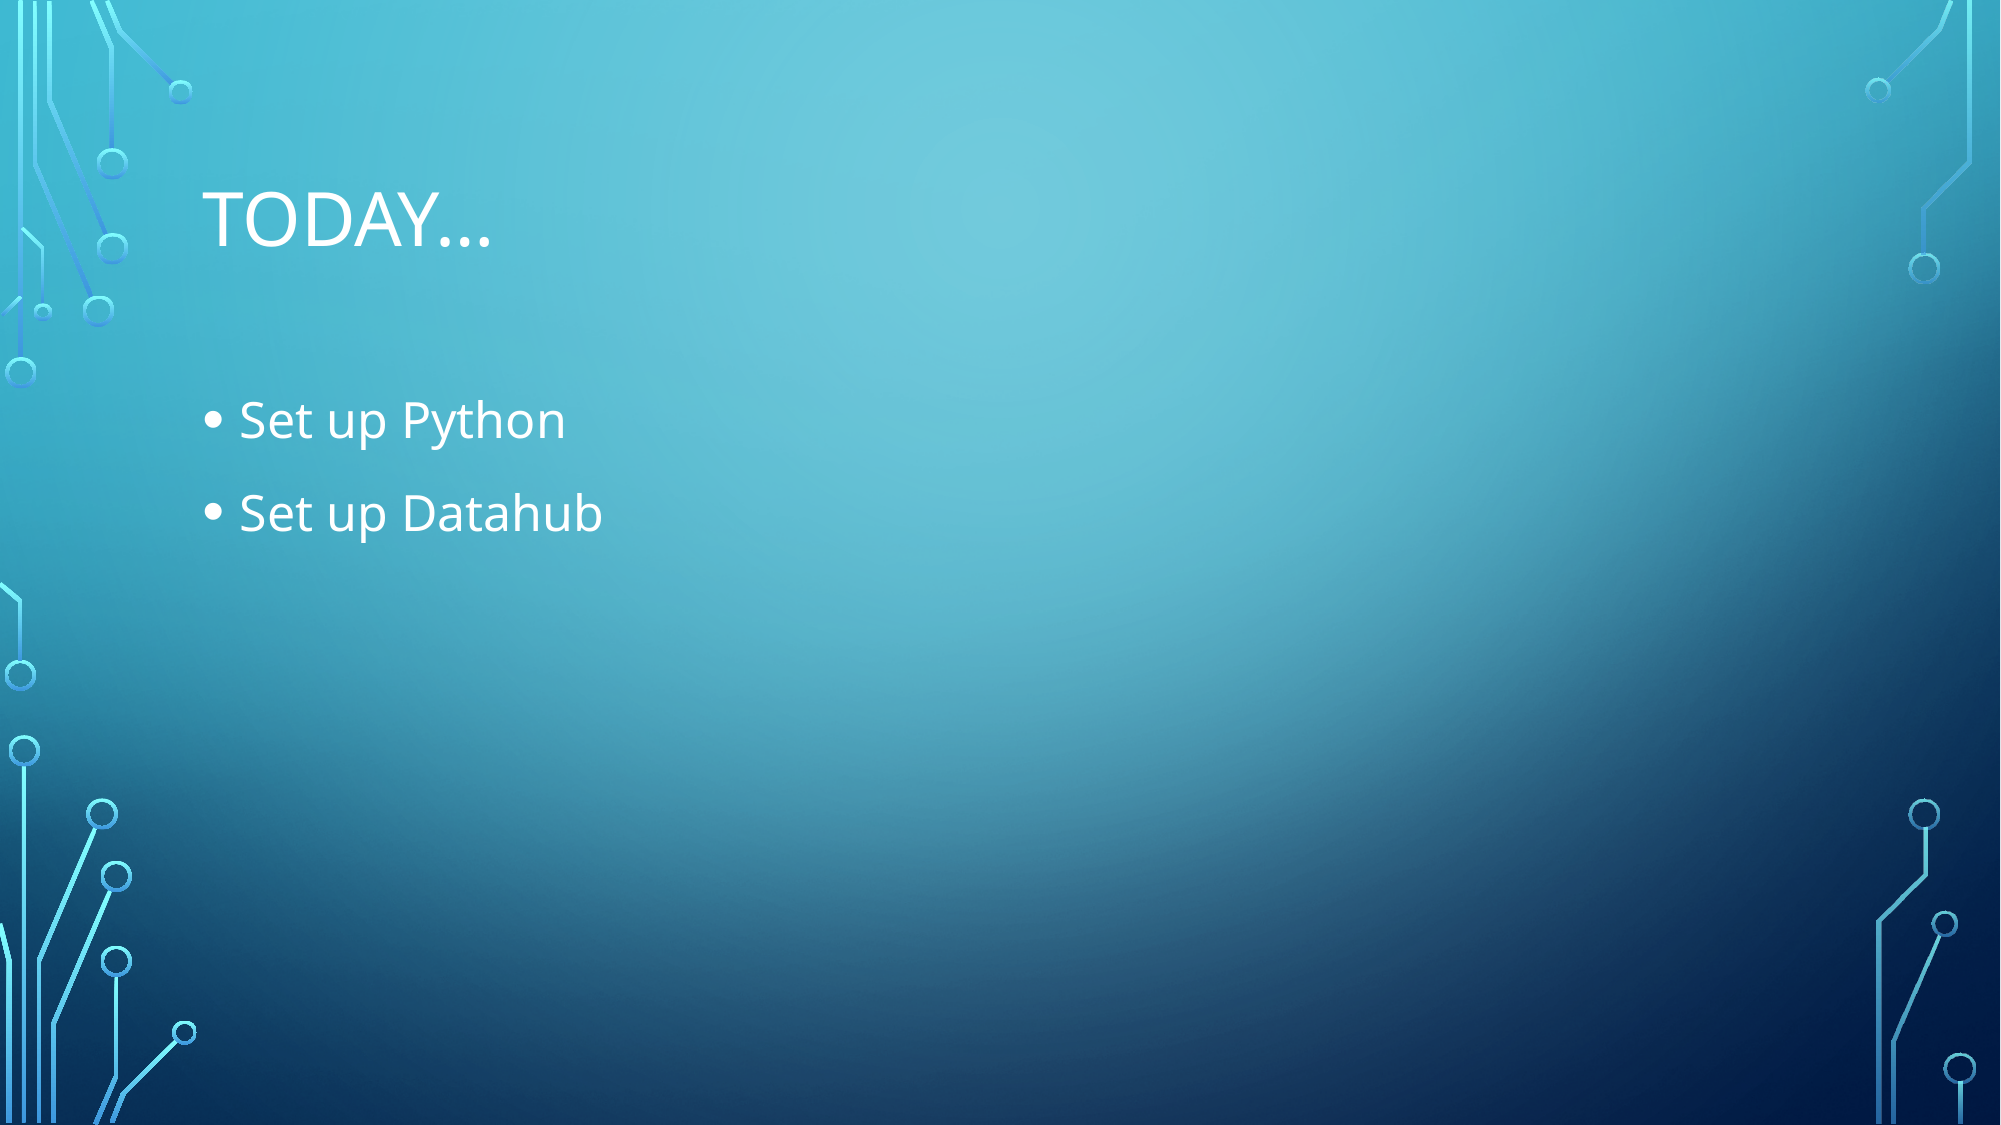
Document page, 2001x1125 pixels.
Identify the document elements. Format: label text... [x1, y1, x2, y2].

list Set up Python Set up Datahub [187, 369, 1813, 950]
title Today… [187, 101, 1813, 344]
